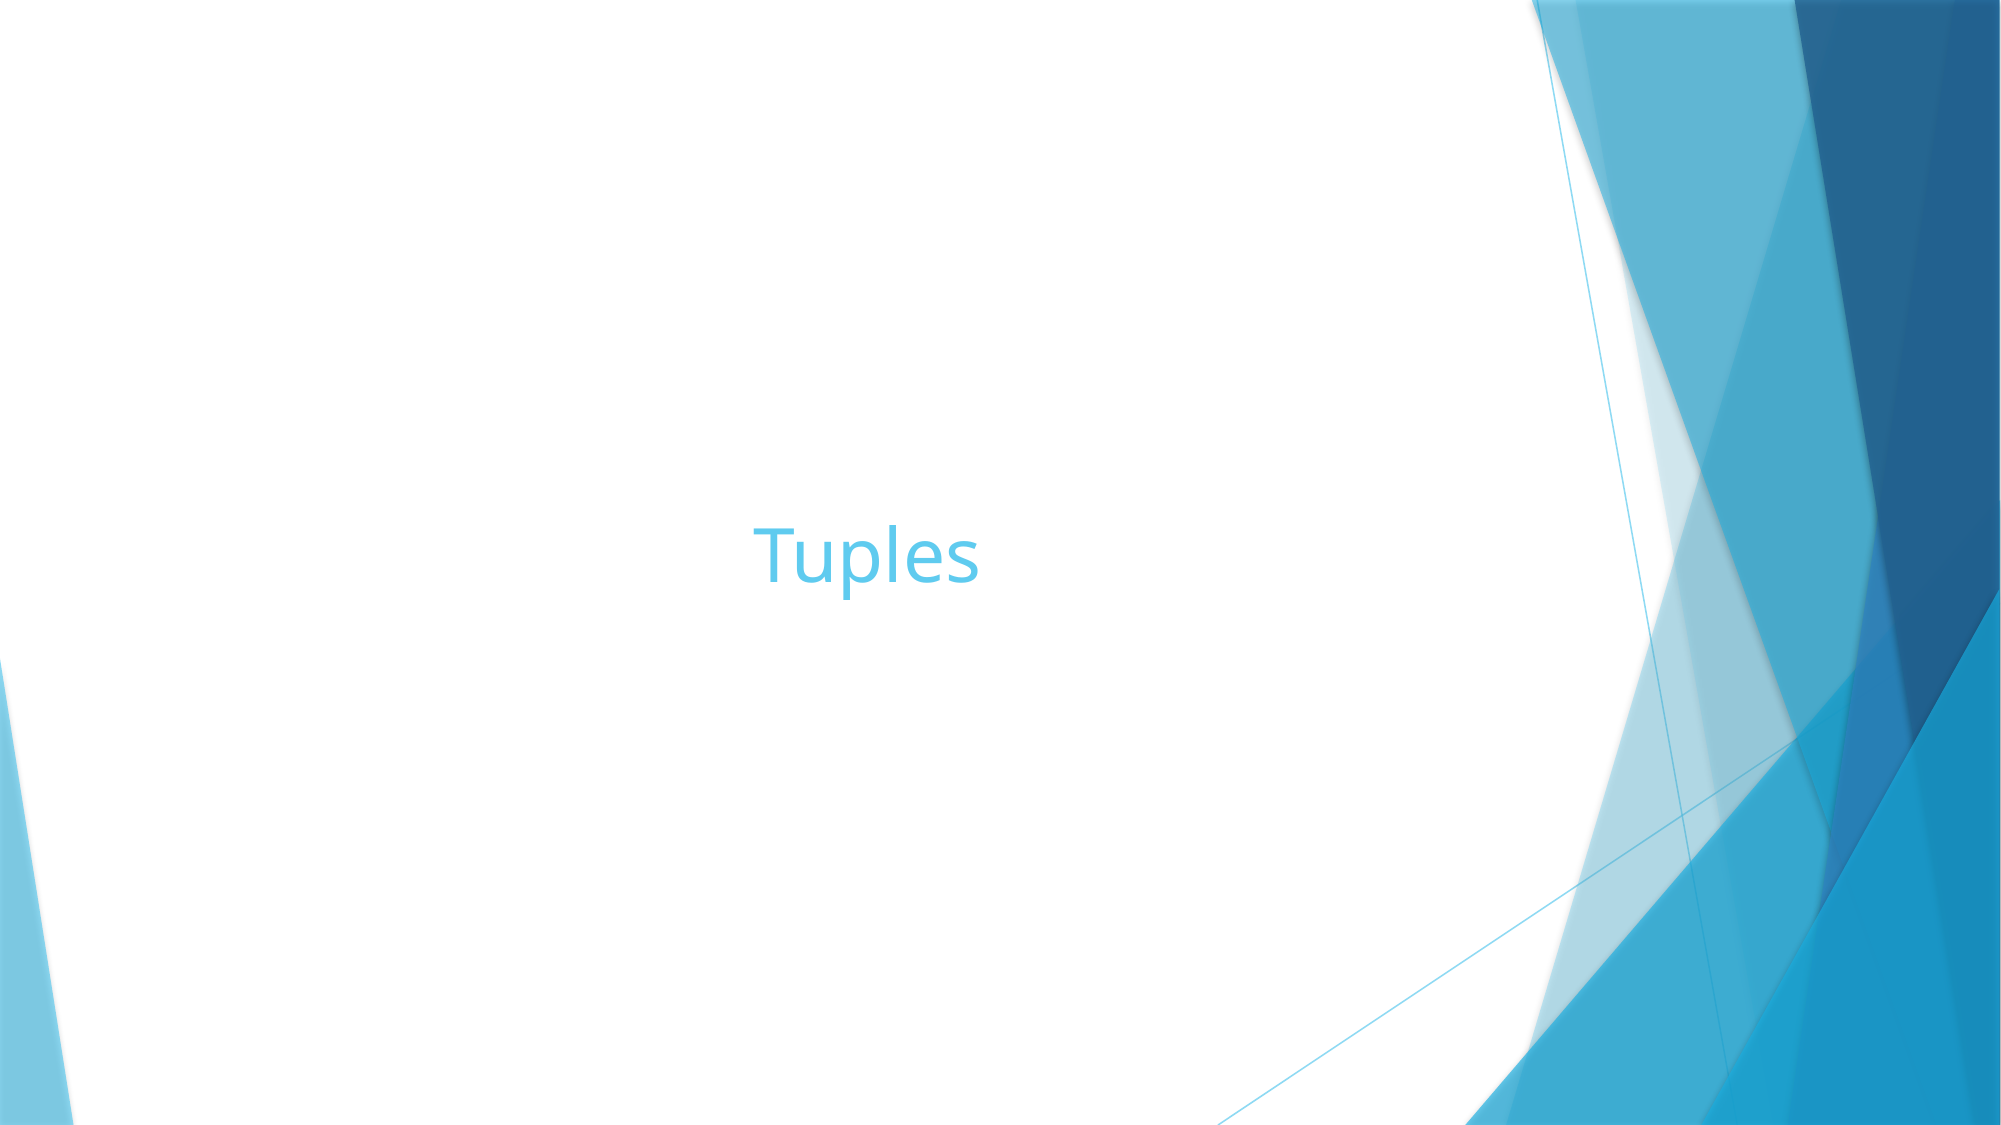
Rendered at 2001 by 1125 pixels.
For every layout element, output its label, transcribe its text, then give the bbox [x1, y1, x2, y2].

title Tuples [738, 499, 1029, 626]
